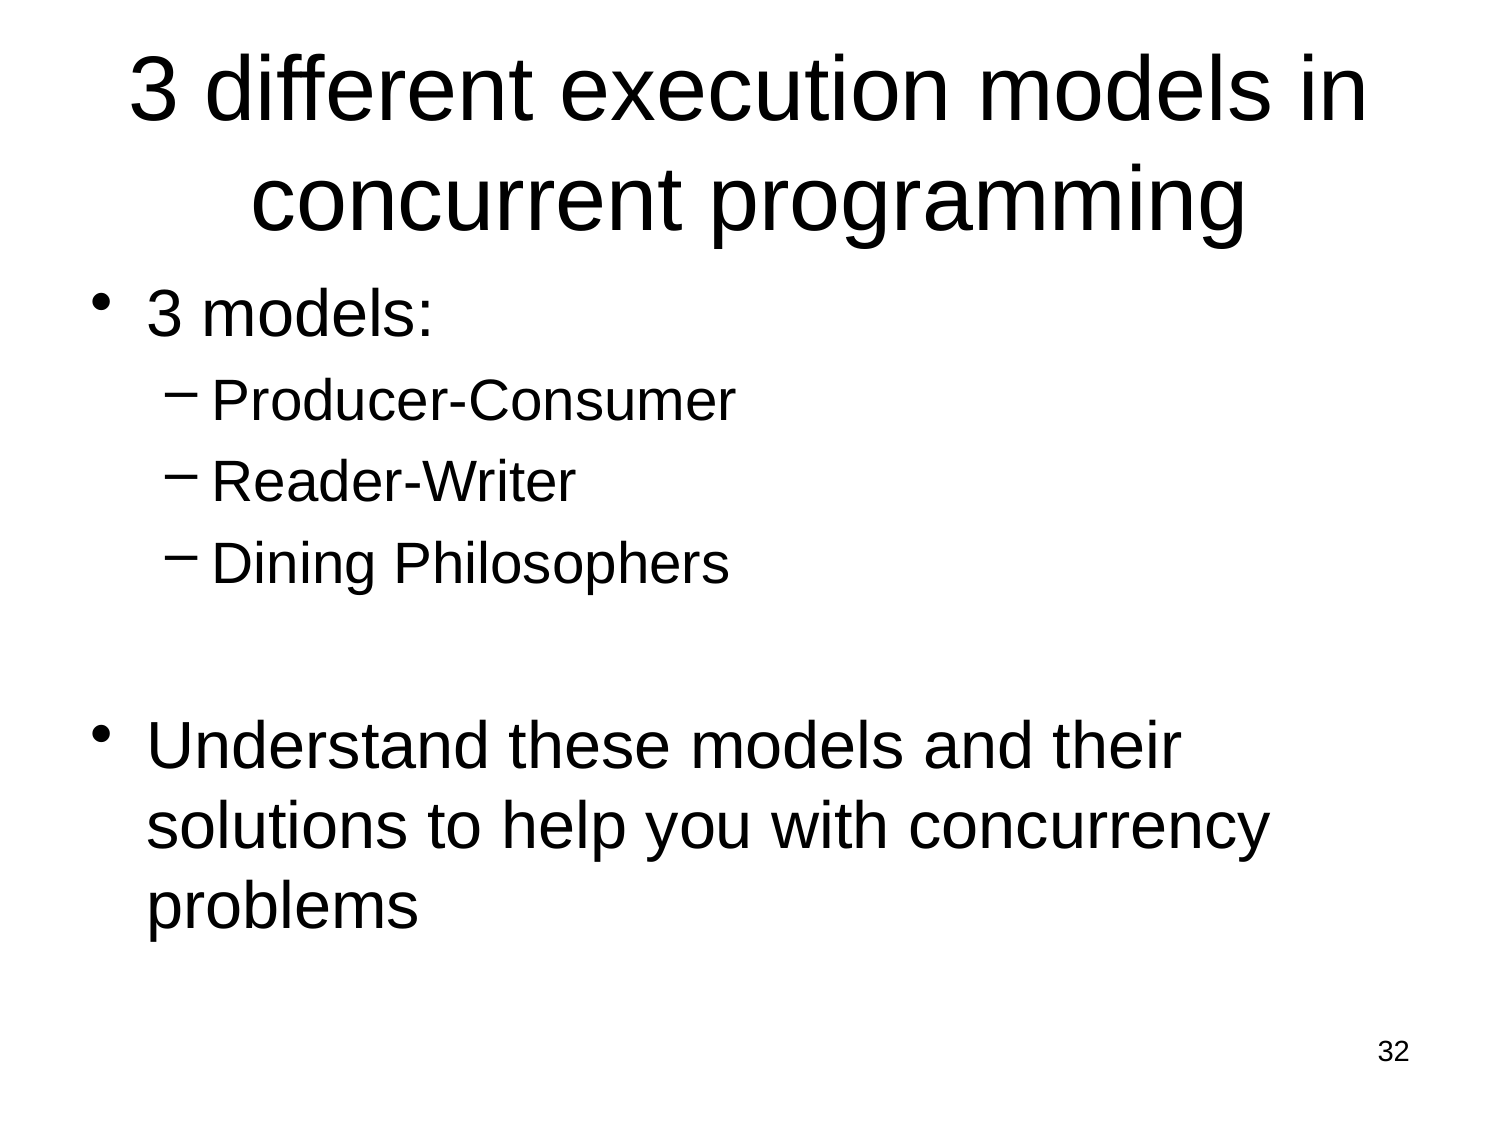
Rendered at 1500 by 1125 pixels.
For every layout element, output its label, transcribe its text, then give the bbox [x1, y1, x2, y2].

list 3 models: Producer-Consumer Reader-Writer Dining Philosophers Understand these models and their solutions to help you with concurrency problems [75, 262, 1425, 1005]
slide_number 32 [1074, 1024, 1425, 1103]
title 3 different execution models in concurrent programming [75, 45, 1425, 233]
